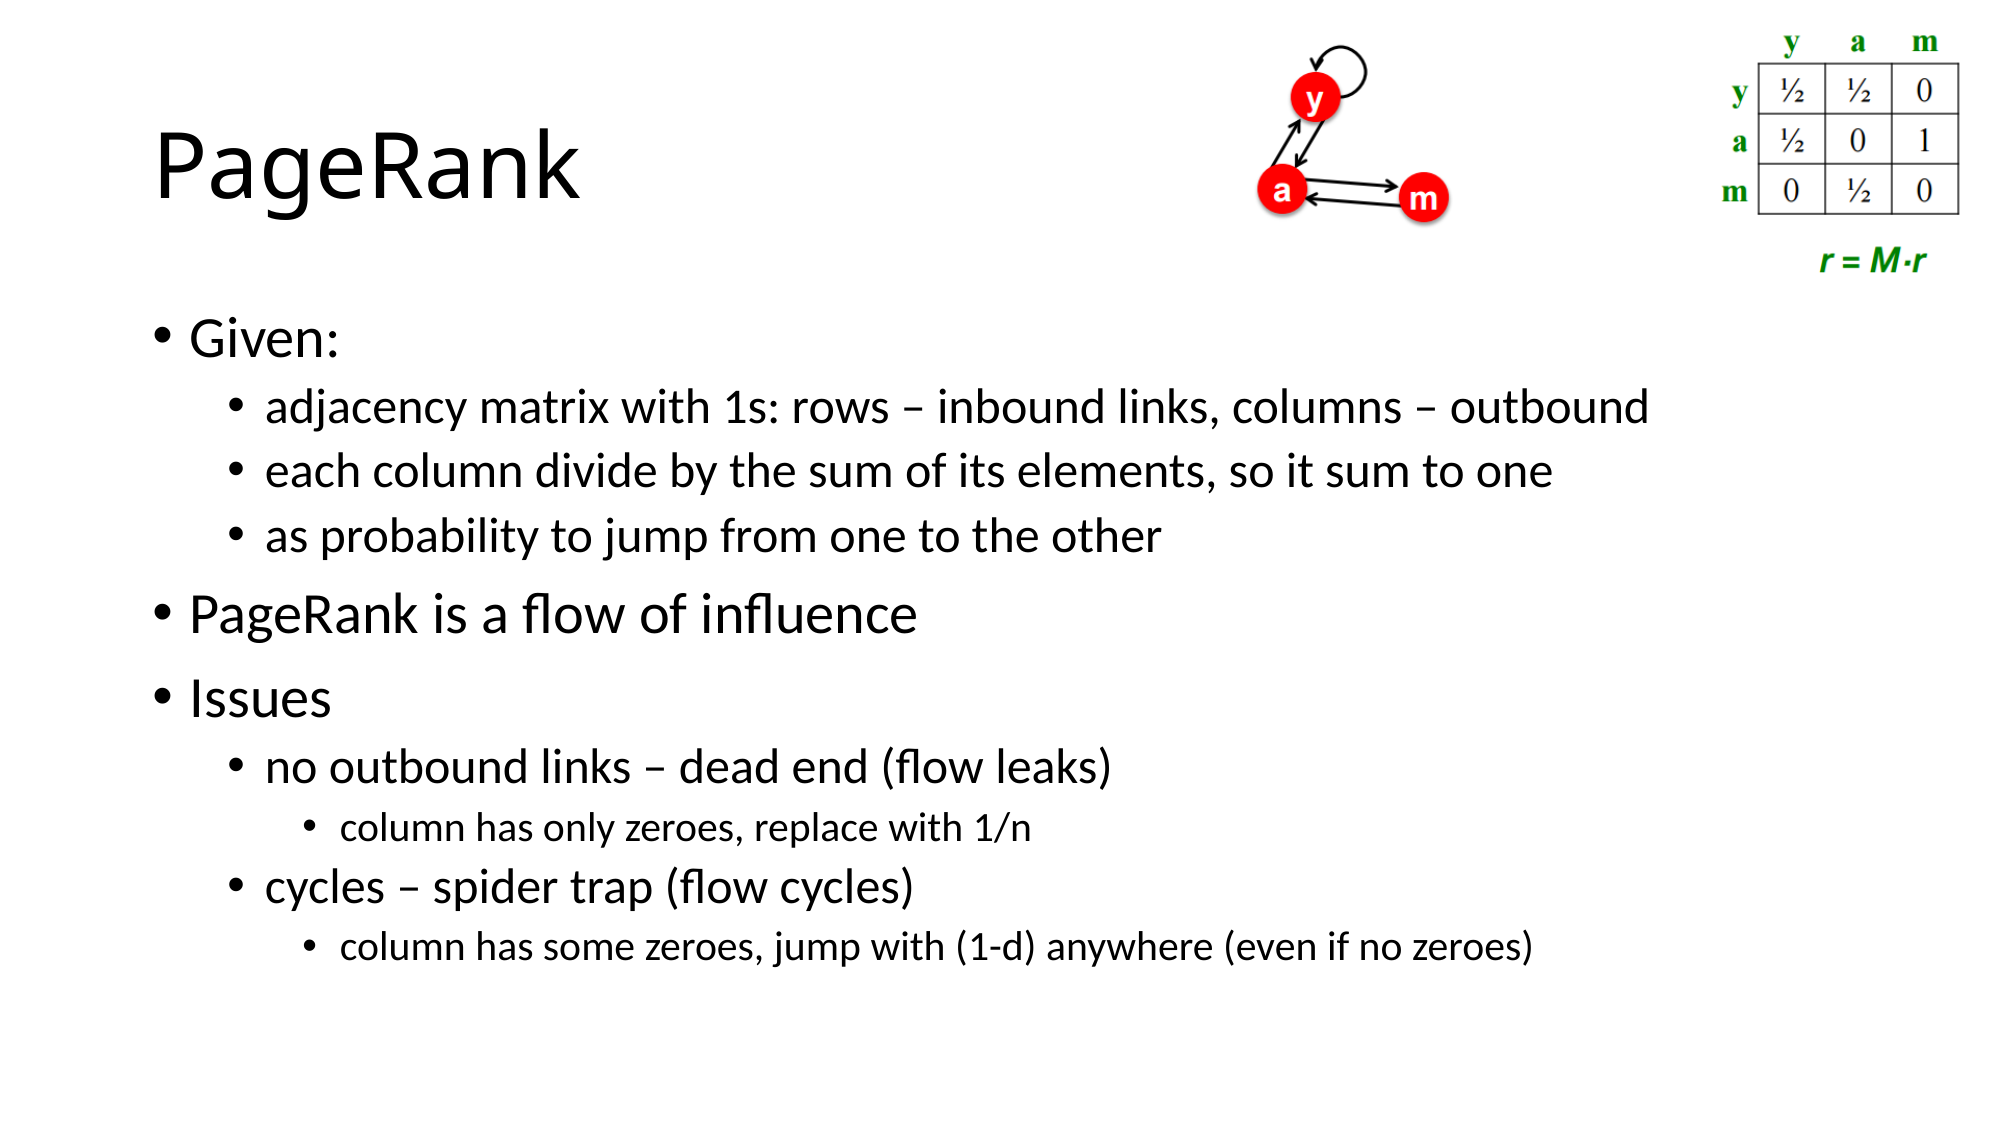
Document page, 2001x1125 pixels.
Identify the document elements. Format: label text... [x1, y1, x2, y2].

picture [1246, 0, 1975, 289]
title PageRank [137, 59, 1246, 278]
list Given: adjacency matrix with 1s: rows – inbound links, columns – outbound each column divide by the sum of its elements, so it sum to one as probability to jump from one to the other PageRank is a flow of influence Issues no outbound links – dead end (flow leaks) column has only zeroes, replace with 1/n cycles – spider trap (flow cycles) column has some zeroes, jump with (1-d) anywhere (even if no zeroes) [137, 299, 1863, 1014]
